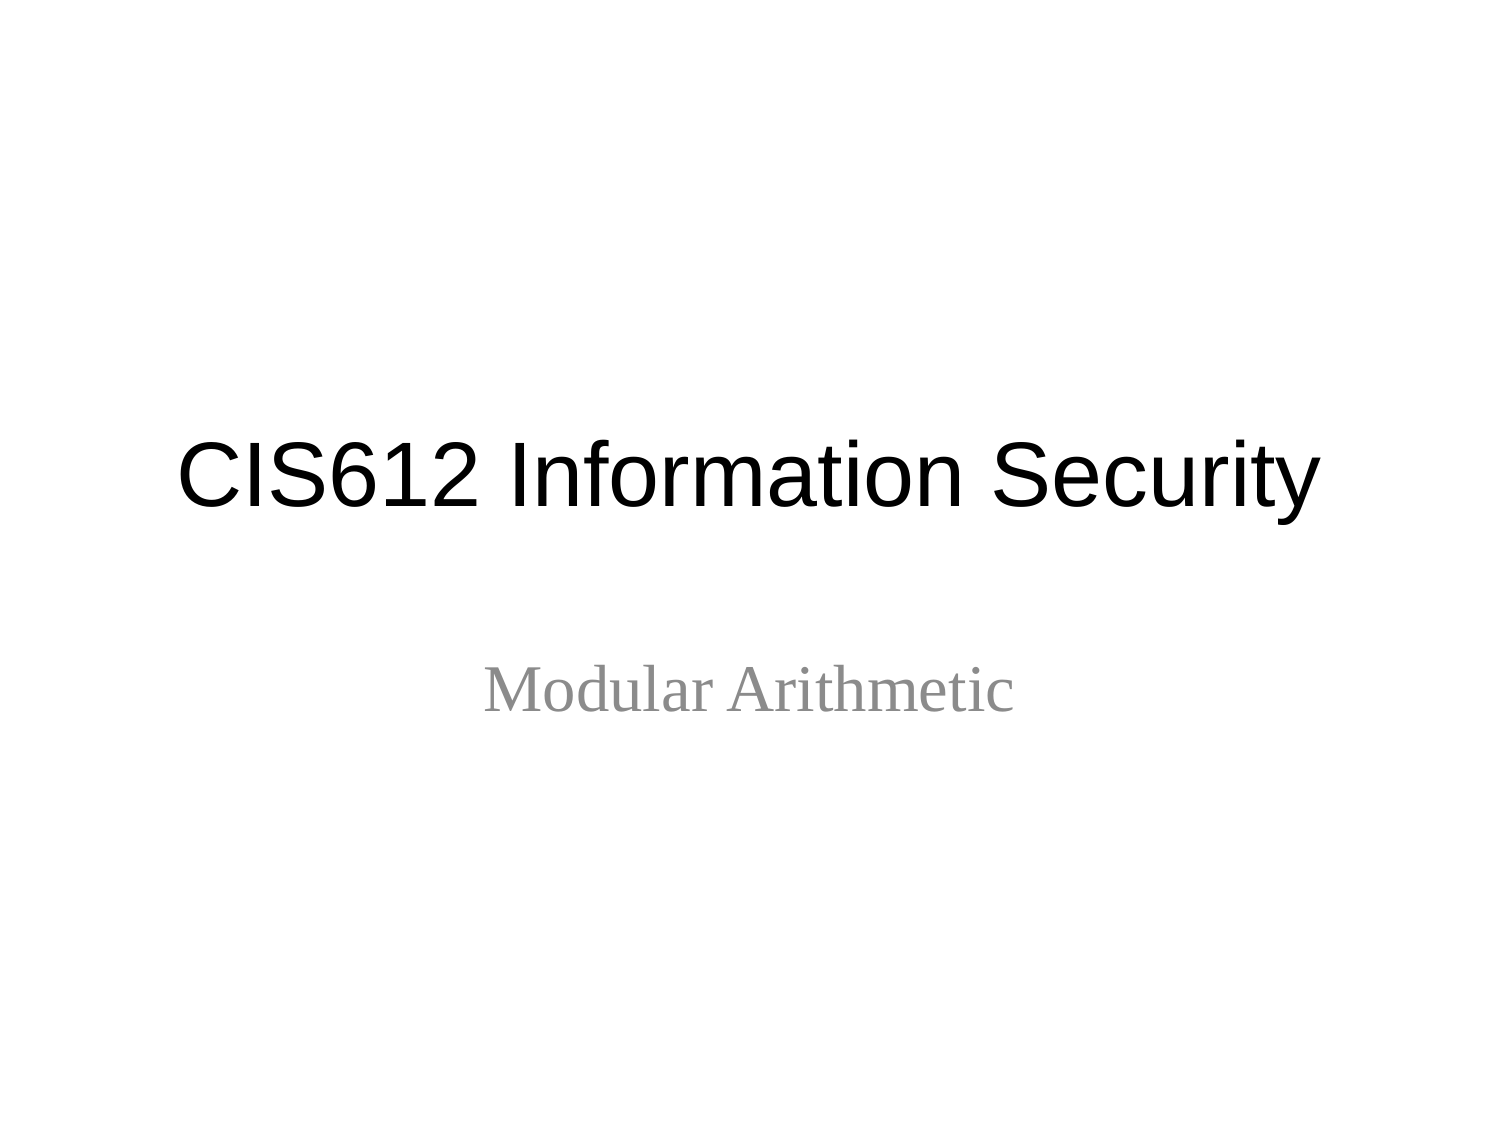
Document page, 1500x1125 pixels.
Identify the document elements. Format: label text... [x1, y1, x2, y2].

title CIS612 Information Security [112, 349, 1388, 591]
subtitle Modular Arithmetic [225, 637, 1275, 925]
